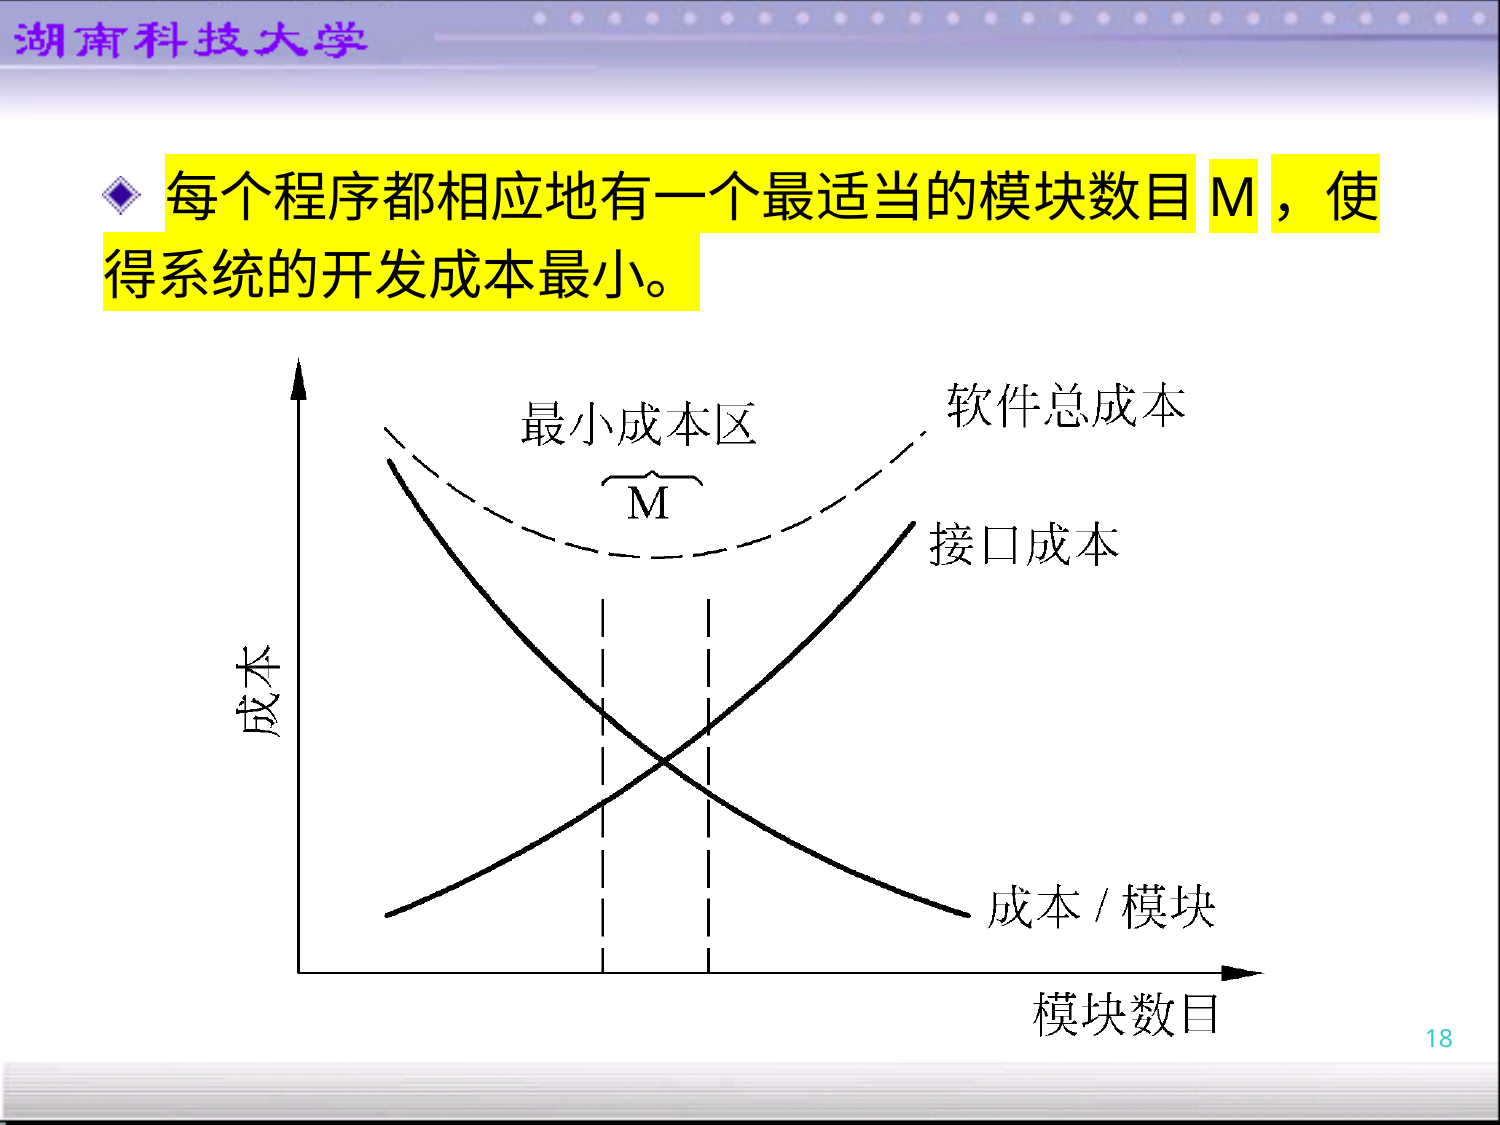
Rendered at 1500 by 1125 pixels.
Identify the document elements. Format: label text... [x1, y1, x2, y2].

picture [0, 0, 1500, 1125]
text_box 18 [1409, 1015, 1468, 1061]
subtitle 每个程序都相应地有一个最适当的模块数目M，使得系统的开发成本最小。 [41, 142, 1417, 1071]
